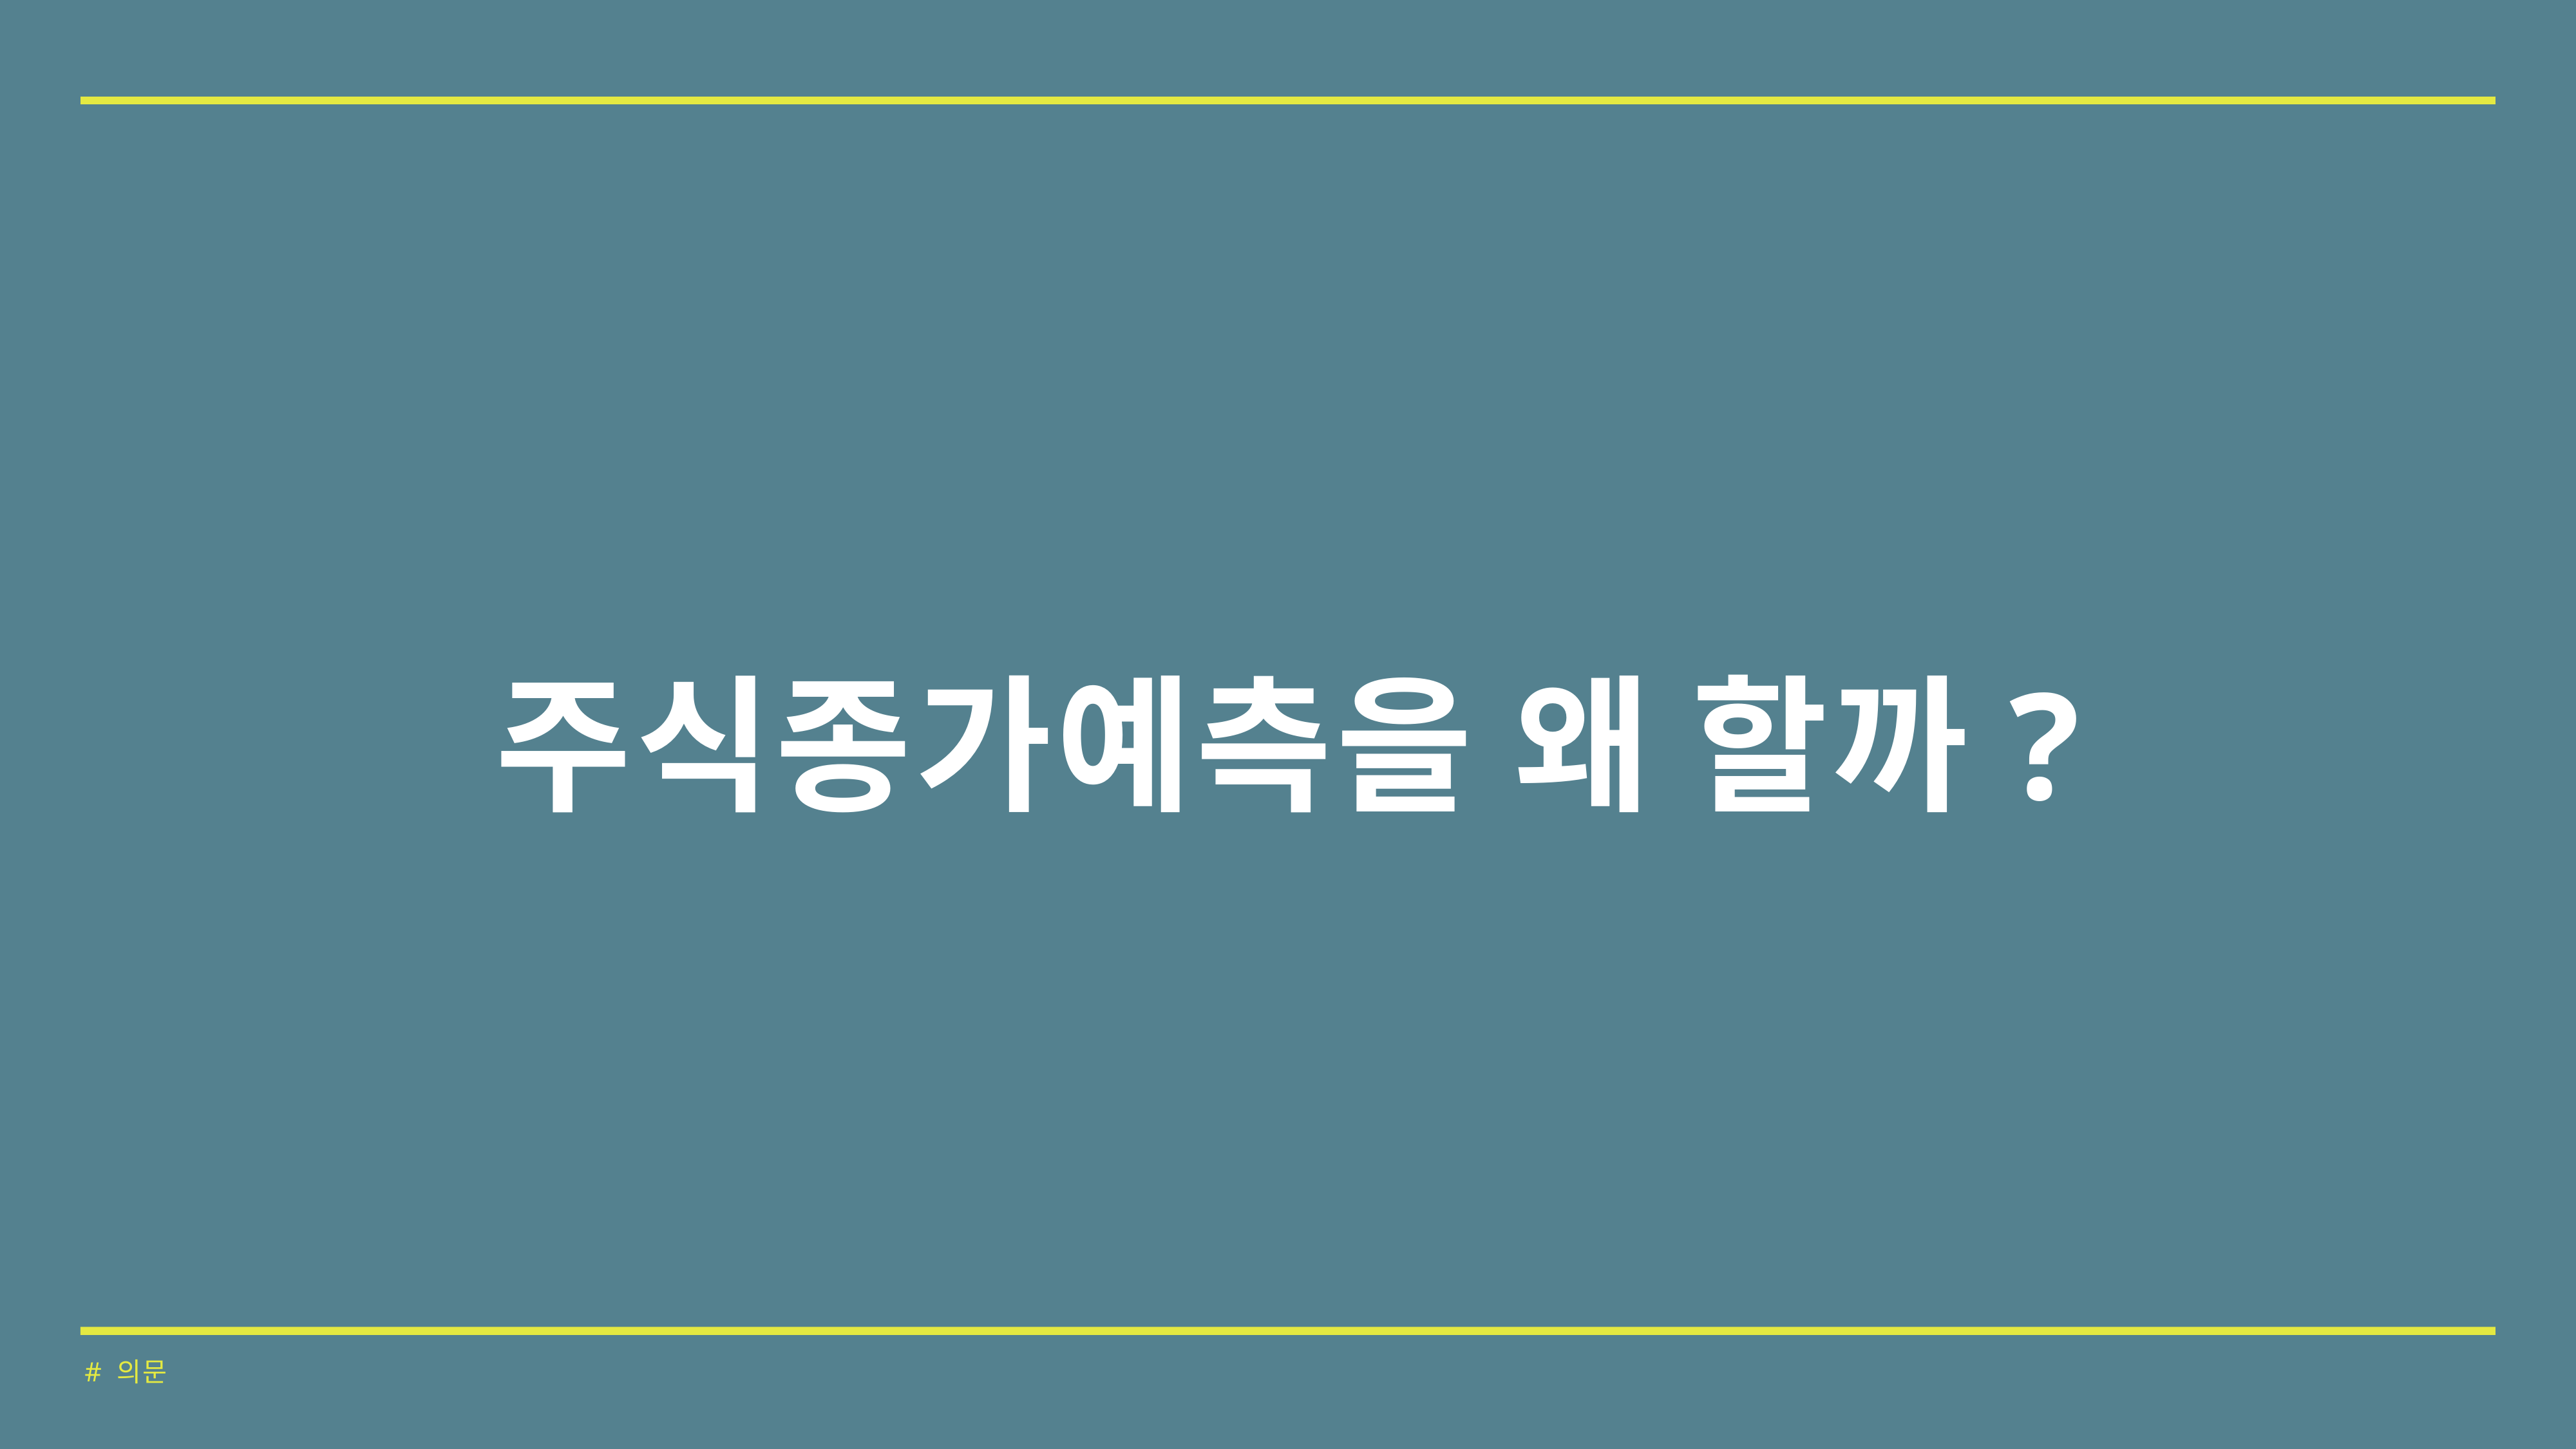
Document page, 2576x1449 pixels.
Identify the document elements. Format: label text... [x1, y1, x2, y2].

text_box # 의문 [79, 1343, 604, 1393]
title 주식종가예측을 왜 할까? [220, 453, 2356, 1051]
